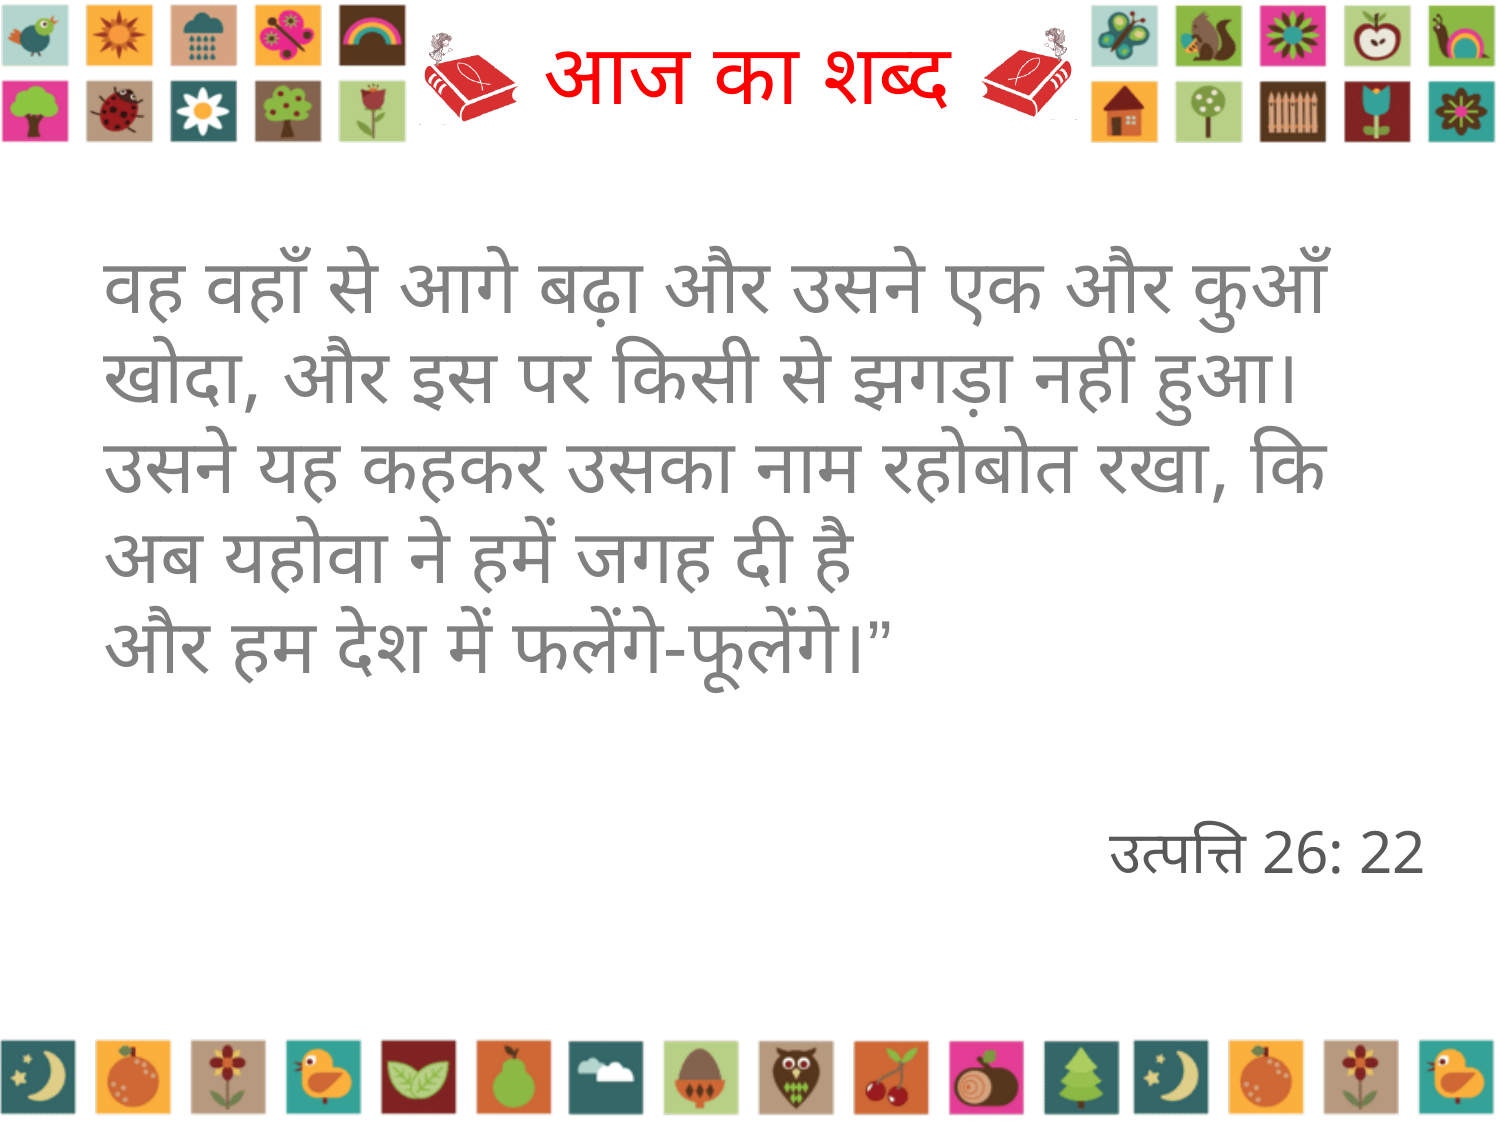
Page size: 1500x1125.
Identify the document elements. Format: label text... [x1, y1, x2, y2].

text_box उत्पत्ति 26: 22 [808, 807, 1441, 893]
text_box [0, 1028, 1500, 1118]
text_box आज का शब्द [425, 13, 1077, 129]
text_box वह वहाँ से आगे बढ़ा और उसने एक और कुआँ खोदा, और इस पर किसी से झगड़ा नहीं हुआ। उसने यह कहकर उसका नाम रहोबोत रखा, कि अब यहोवा ने हमें जगह दी है और हम देश में फलेंगे-फूलेंगे।” [88, 231, 1436, 697]
picture [950, 3, 1500, 150]
picture [0, 3, 550, 150]
